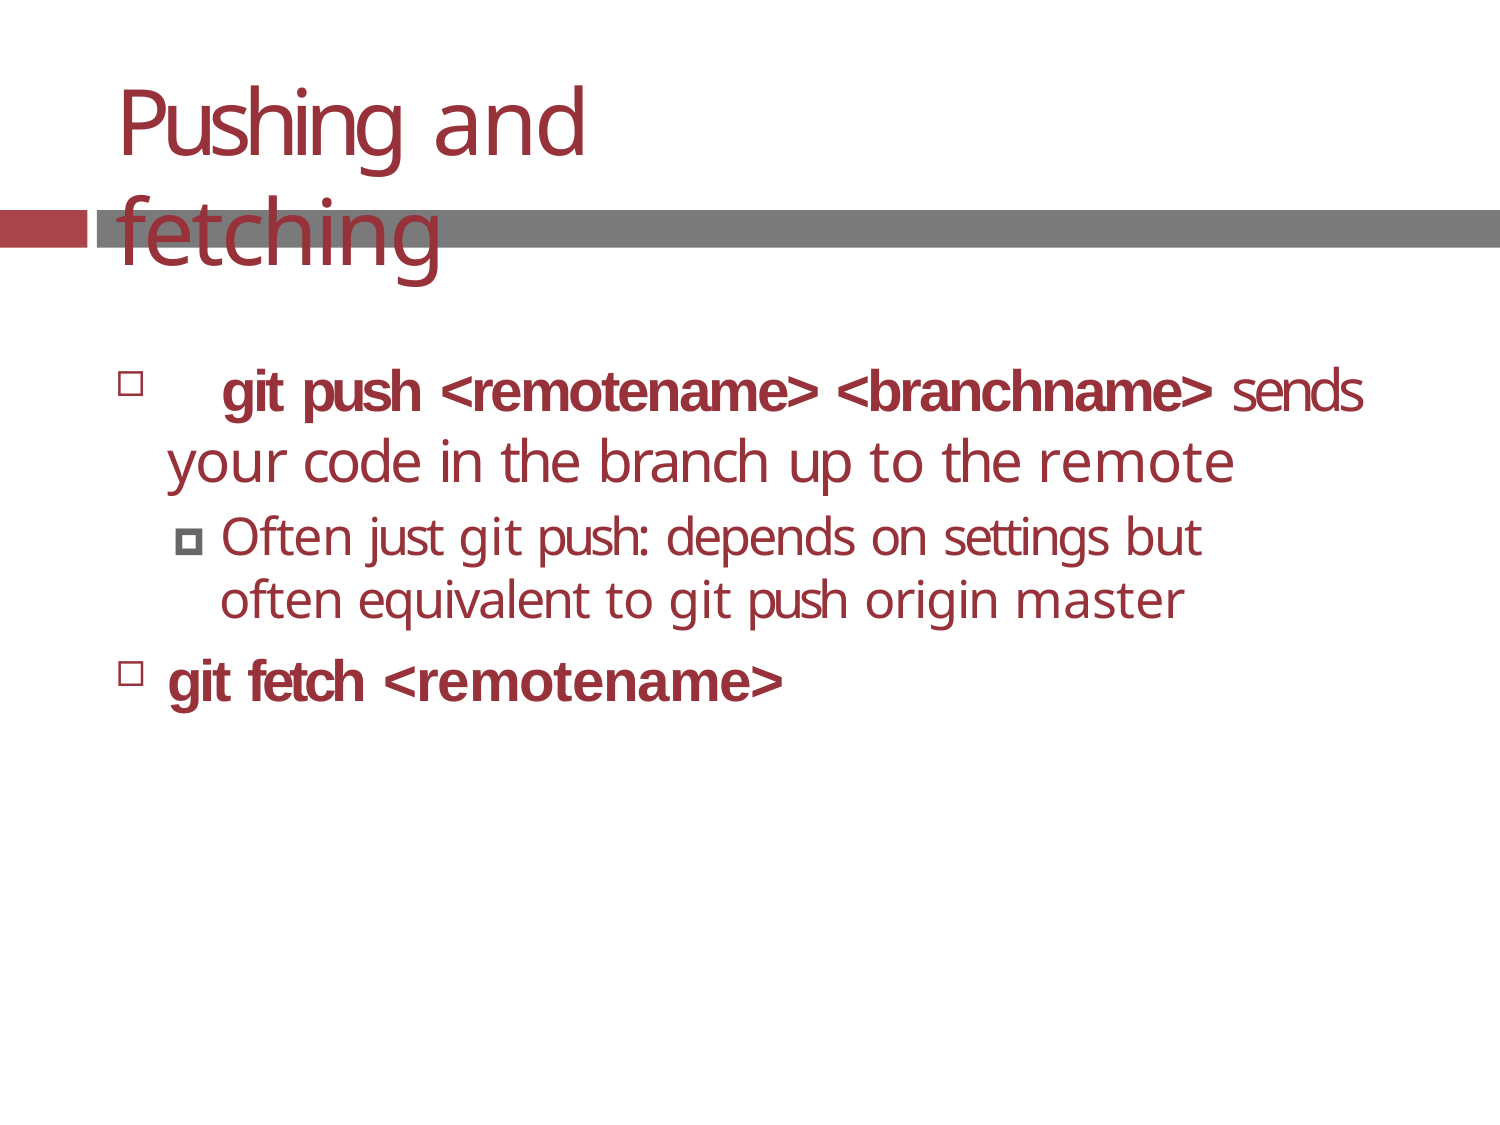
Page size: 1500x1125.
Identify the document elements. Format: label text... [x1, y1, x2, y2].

text_box git push <remotename> <branchname> sends your code in the branch up to the remote 🞑 Often just git push: depends on settings but often equivalent to git push origin master git fetch <remotename> [113, 351, 1417, 714]
title Pushing and fetching [113, 61, 869, 284]
